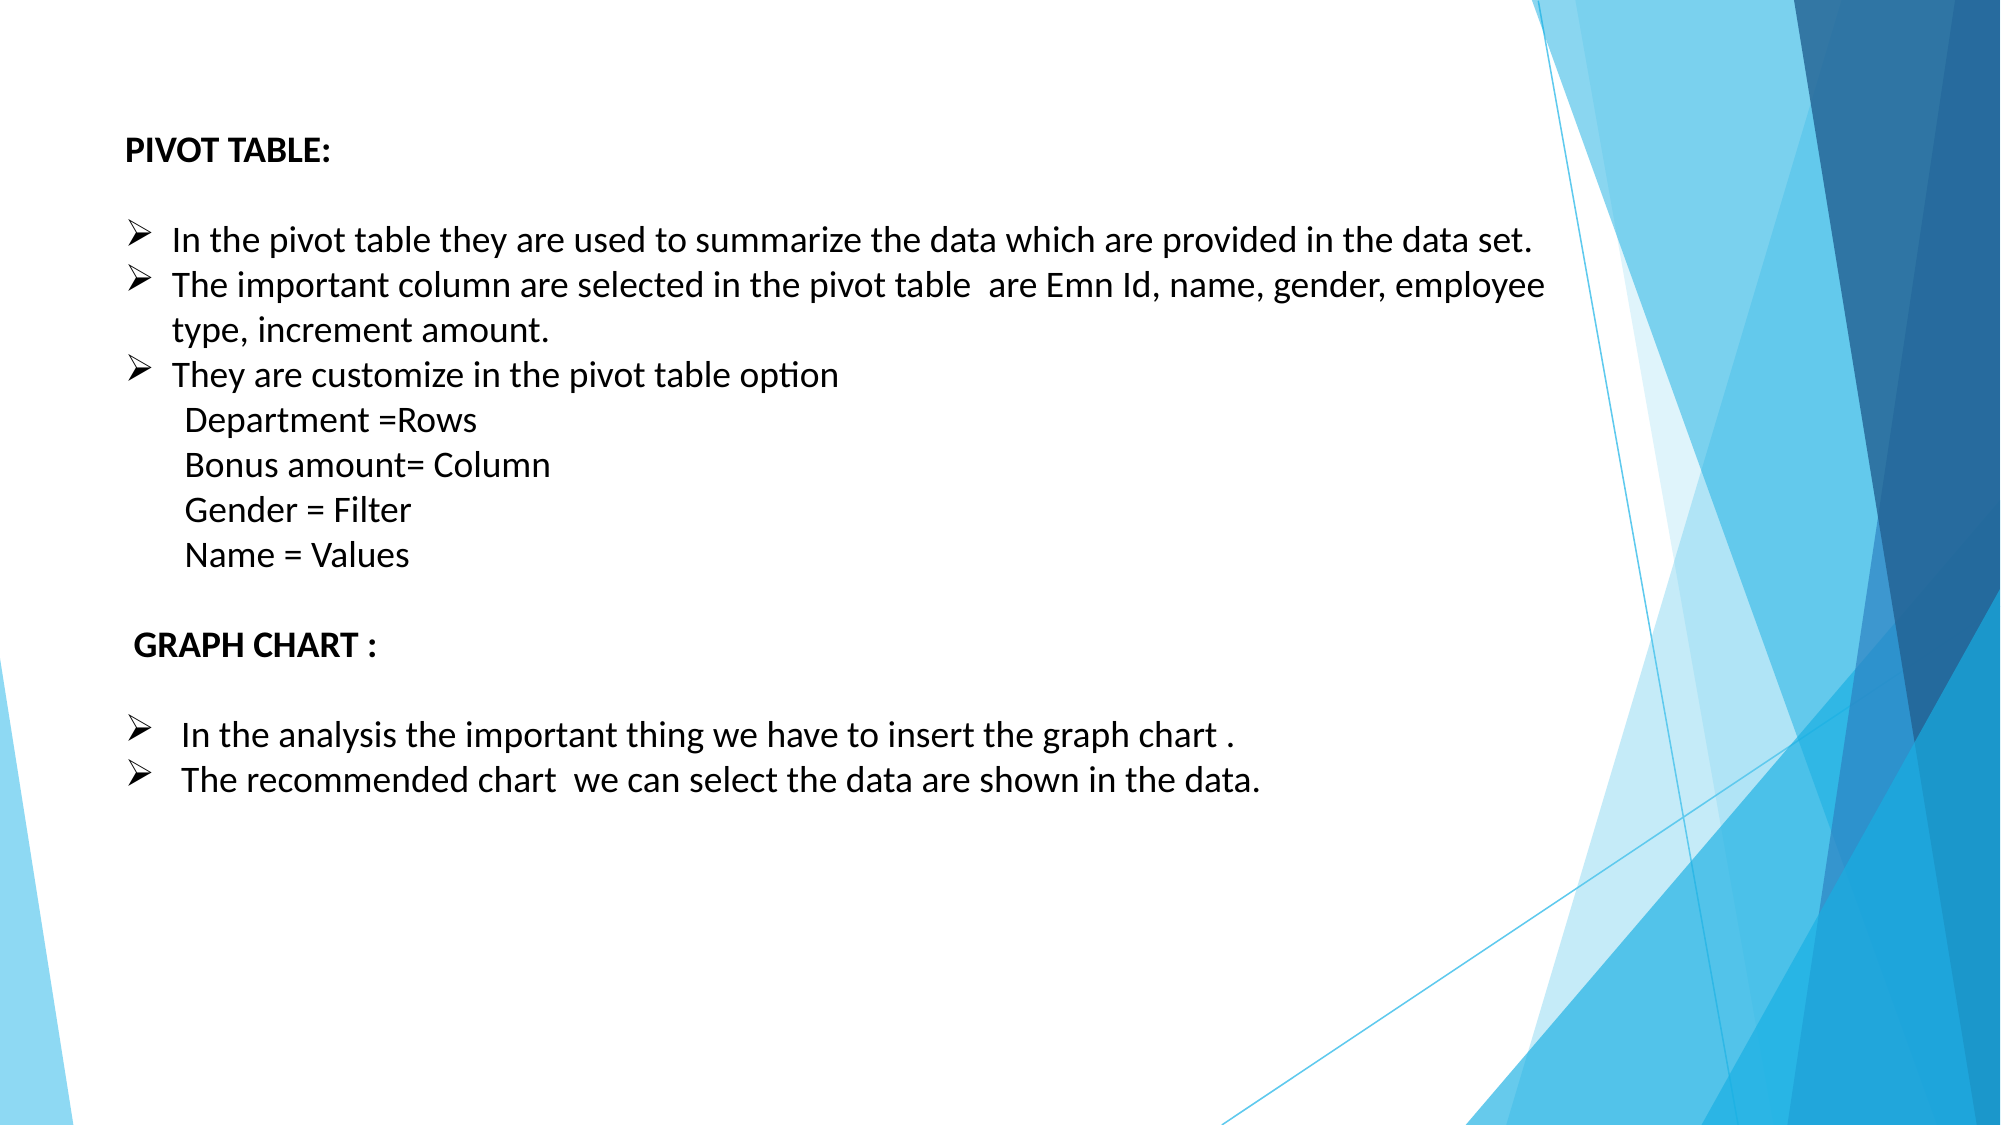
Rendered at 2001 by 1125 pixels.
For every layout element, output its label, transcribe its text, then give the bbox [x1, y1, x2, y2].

list PIVOT TABLE: In the pivot table they are used to summarize the data which are provided in the data set. The important column are selected in the pivot table are Emn Id, name, gender, employee type, increment amount. They are customize in the pivot table option Department =Rows Bonus amount= Column Gender = Filter Name = Values GRAPH CHART : In the analysis the important thing we have to insert the graph chart . The recommended chart we can select the data are shown in the data. [125, 125, 1600, 943]
